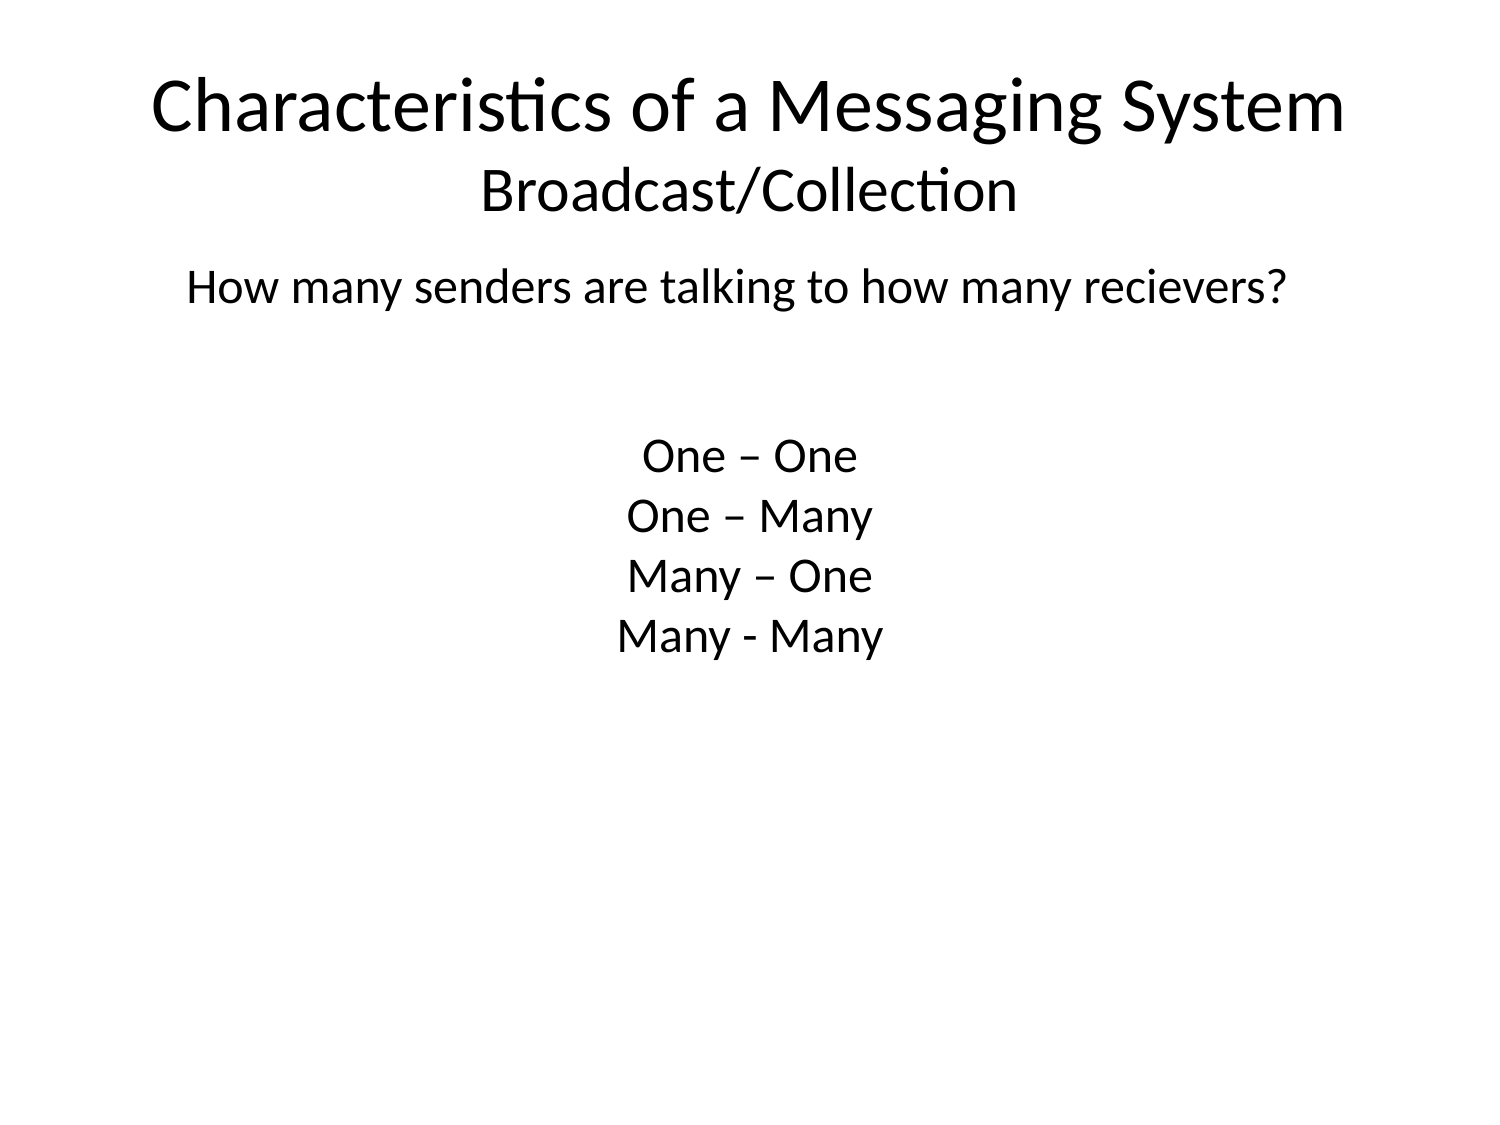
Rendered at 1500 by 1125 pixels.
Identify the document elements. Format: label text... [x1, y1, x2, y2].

title Characteristics of a Messaging System Broadcast/Collection [75, 45, 1425, 233]
text_box One – One One – Many Many – One Many - Many [601, 415, 899, 670]
text_box How many senders are talking to how many recievers? [171, 246, 1305, 322]
